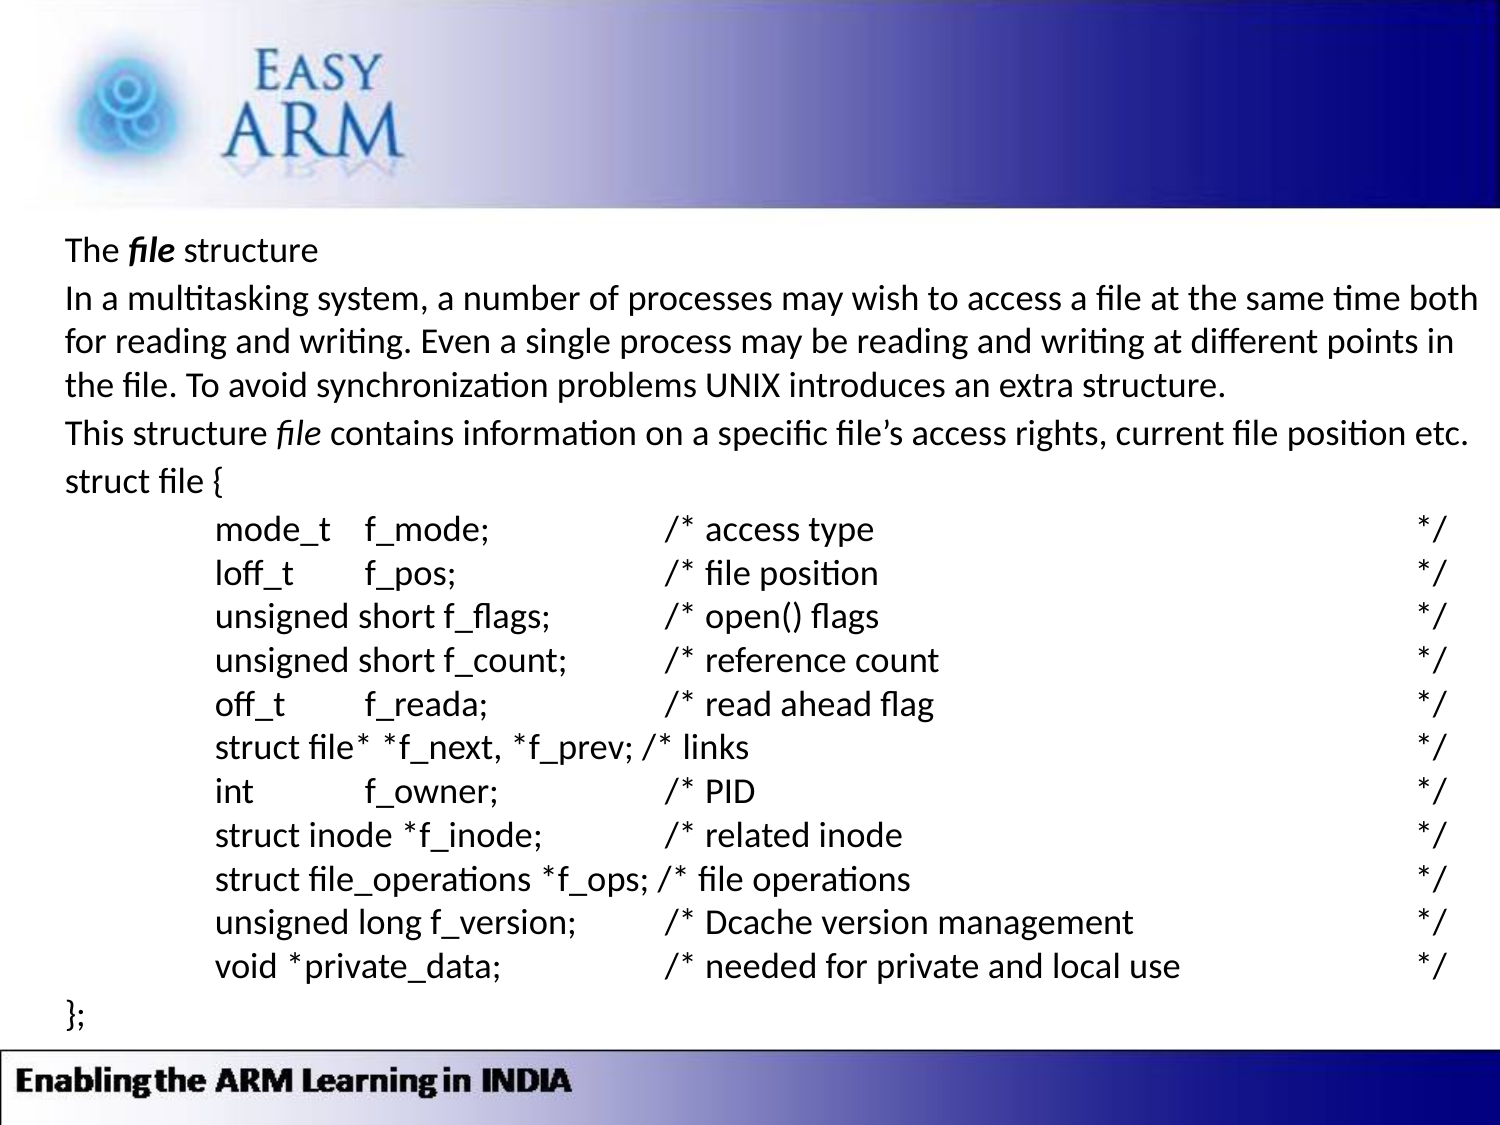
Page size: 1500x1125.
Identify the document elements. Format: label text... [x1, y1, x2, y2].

picture [0, 0, 1500, 1125]
text_box The file structure In a multitasking system, a number of processes may wish to access a file at the same time both for reading and writing. Even a single process may be reading and writing at different points in the file. To avoid synchronization problems UNIX introduces an extra structure. This structure file contains information on a specific file’s access rights, current file position etc. struct file { mode_t f_mode; /* access type */ loff_t f_pos; /* file position */ unsigned short f_flags; /* open() flags */ unsigned short f_count; /* reference count */ off_t f_reada; /* read ahead flag */ struct file* *f_next, *f_prev; /* links */ int f_owner; /* PID */ struct inode *f_inode; /* related inode */ struct file_operations *f_ops; /* file operations */ unsigned long f_version; /* Dcache version management */ void *private_data; /* needed for private and local use */ }; [50, 218, 1500, 1041]
